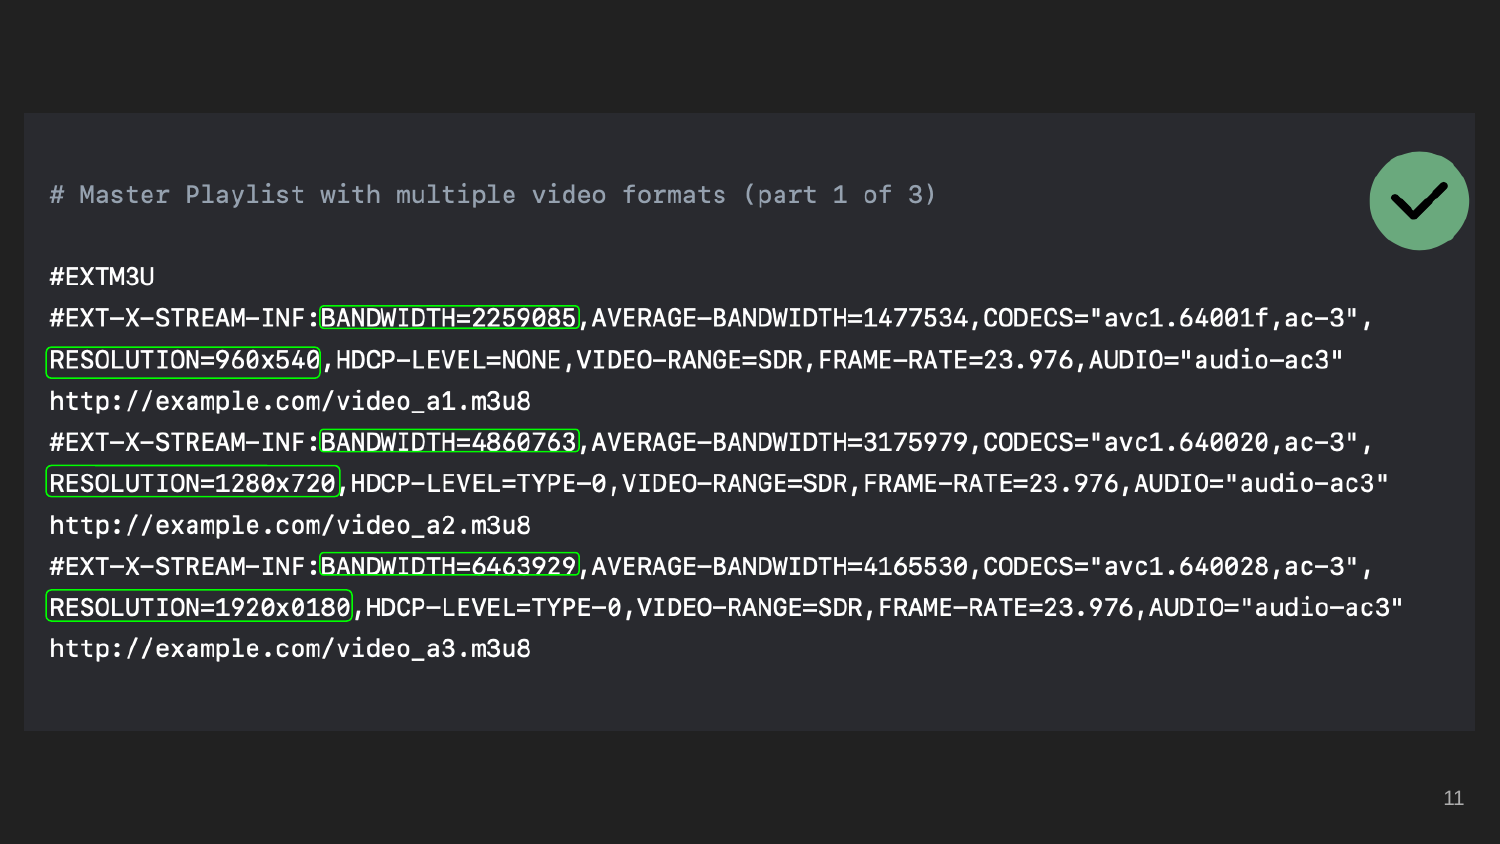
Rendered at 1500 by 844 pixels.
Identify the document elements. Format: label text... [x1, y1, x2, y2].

picture [24, 113, 1476, 731]
slide_number ‹#› [1389, 764, 1480, 830]
